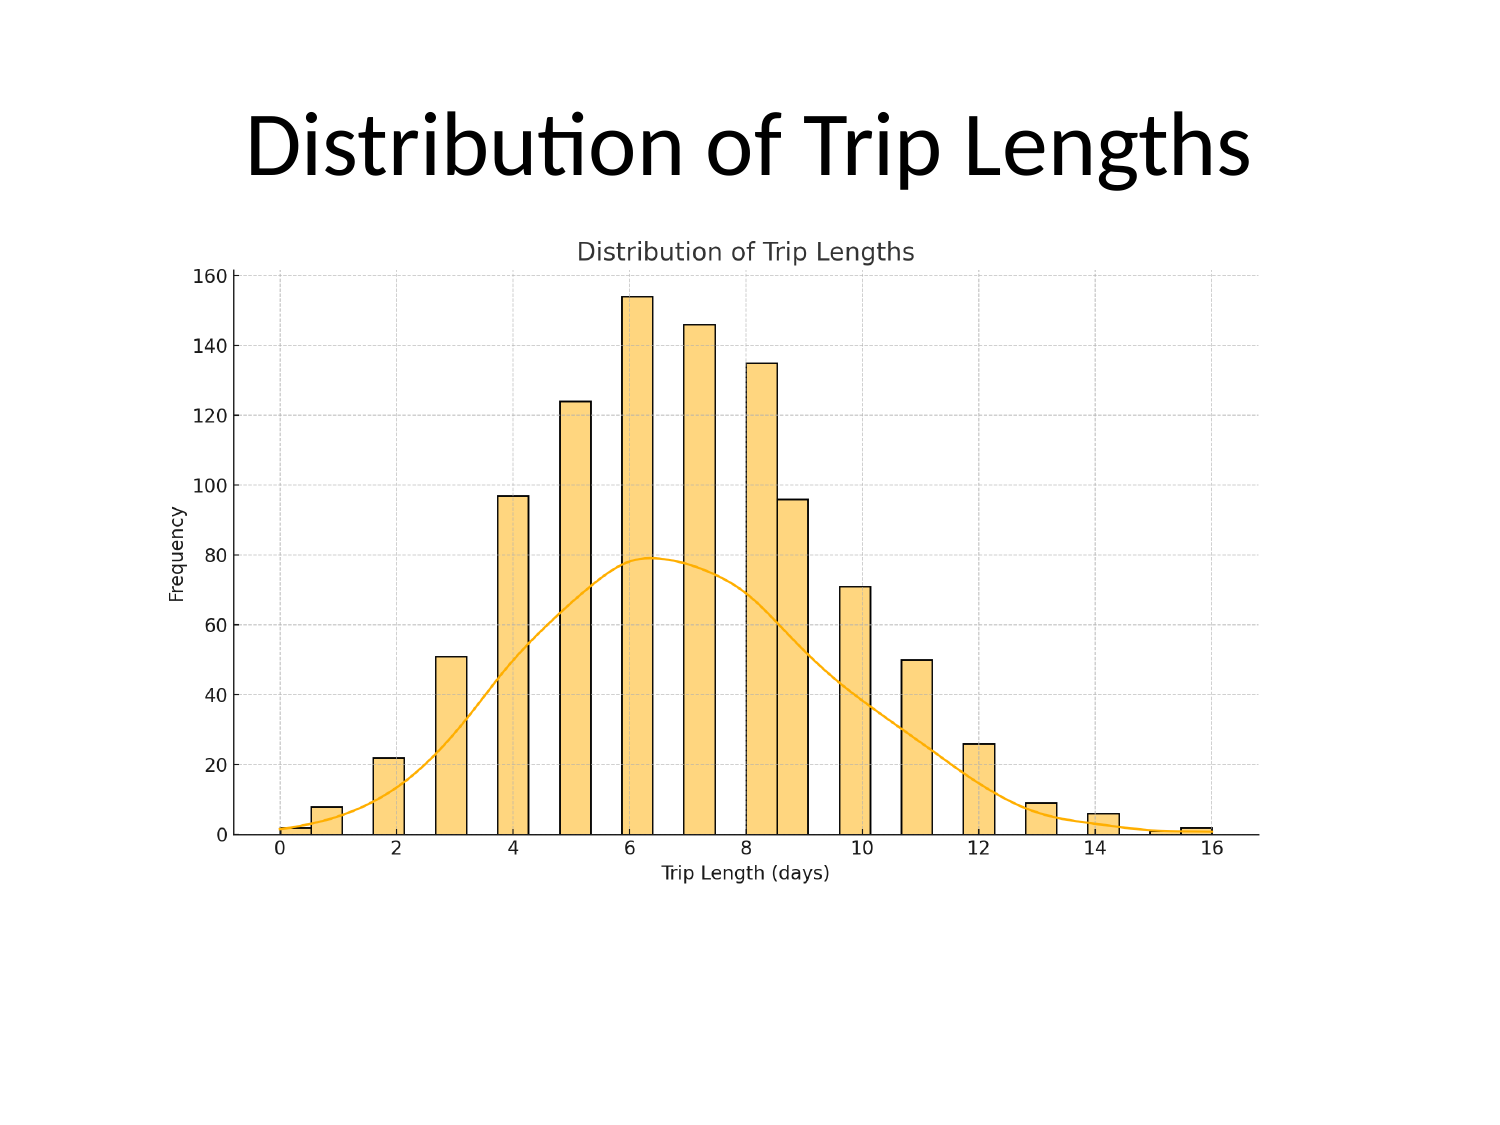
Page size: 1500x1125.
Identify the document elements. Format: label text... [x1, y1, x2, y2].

picture [149, 224, 1276, 901]
title Distribution of Trip Lengths [75, 45, 1425, 233]
